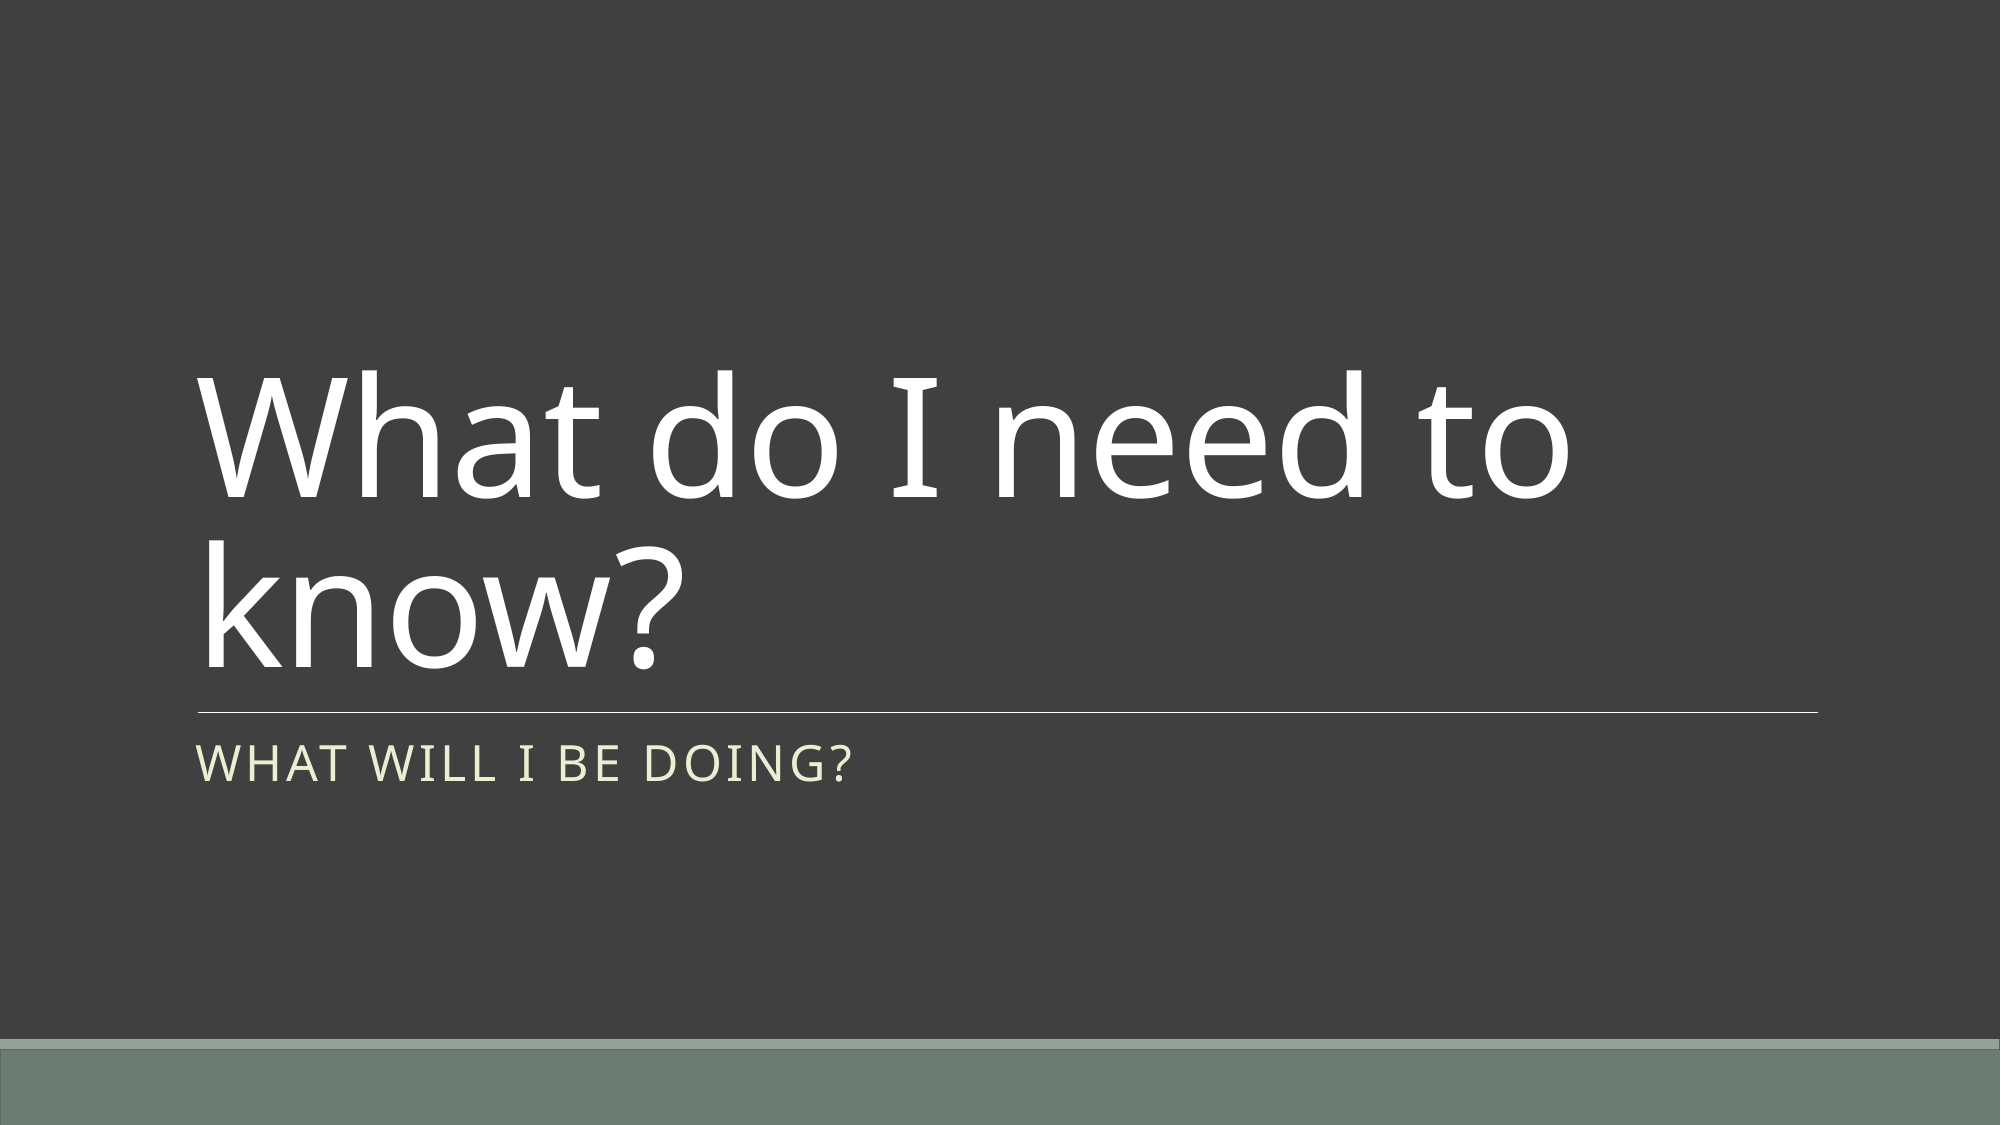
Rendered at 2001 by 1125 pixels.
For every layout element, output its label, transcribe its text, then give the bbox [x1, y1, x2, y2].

title What do I need to know? [180, 124, 1830, 710]
list What will I be doing? [180, 730, 1830, 918]
